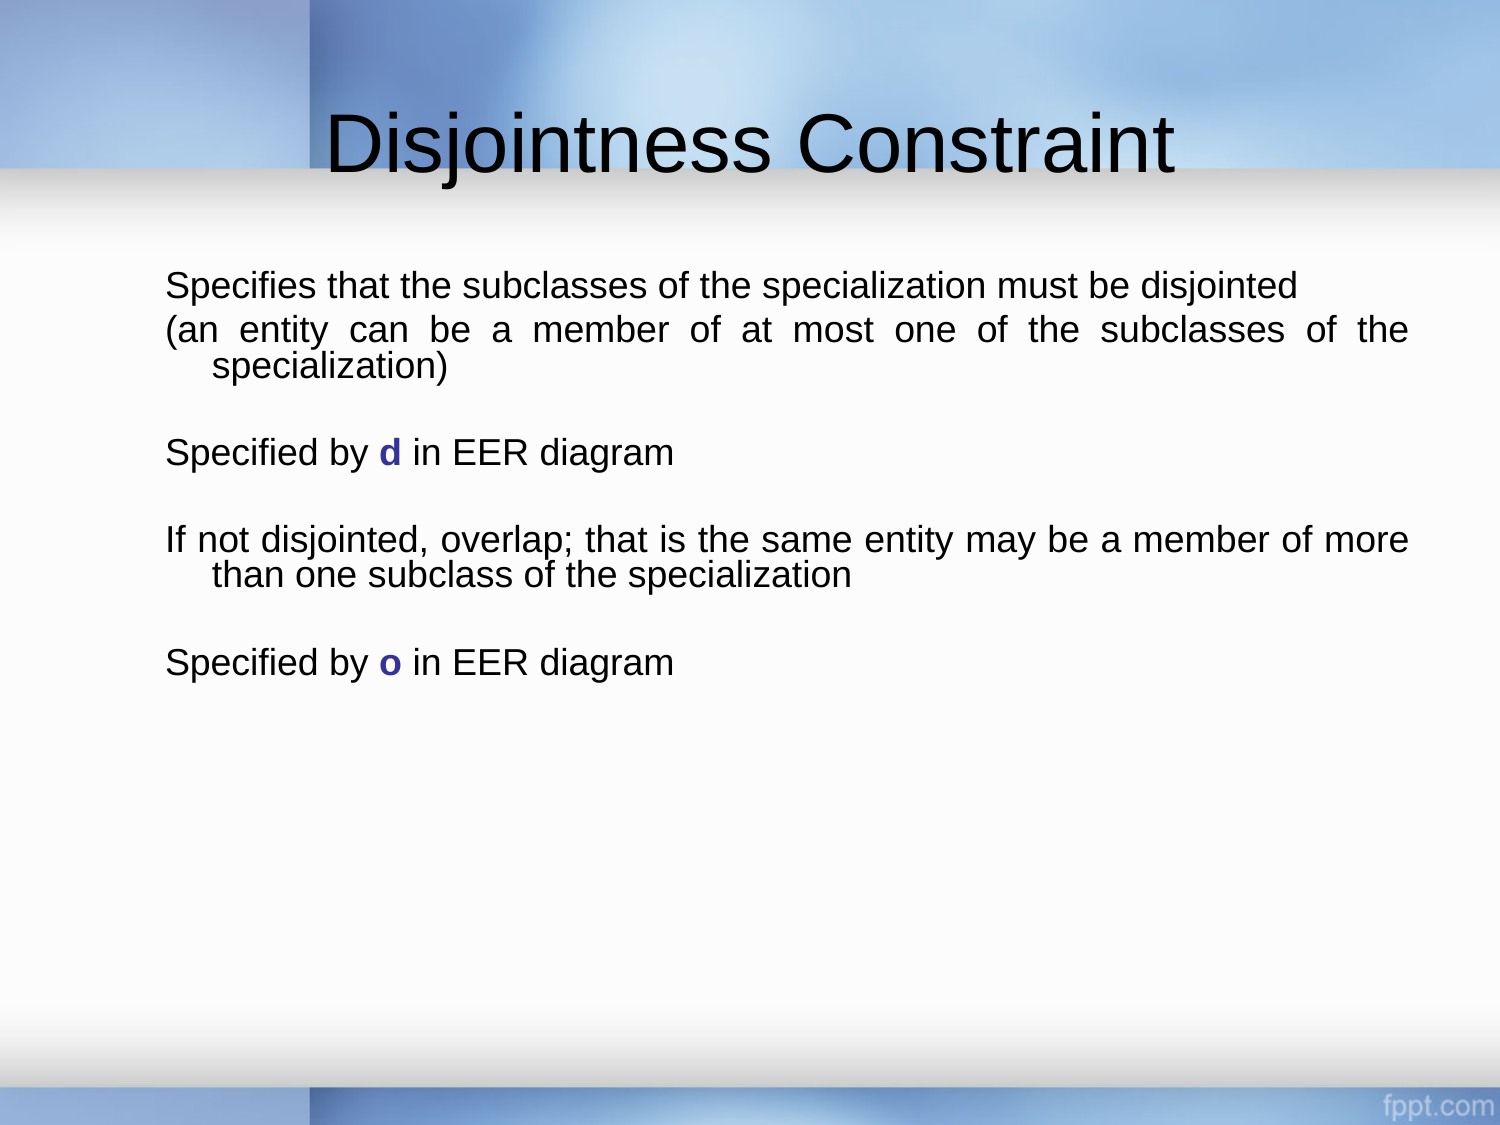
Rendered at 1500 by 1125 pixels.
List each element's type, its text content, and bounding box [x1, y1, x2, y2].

picture [0, 0, 1500, 1125]
list Specifies that the subclasses of the specialization must be disjointed (an entity can be a member of at most one of the subclasses of the specialization) Specified by d in EER diagram If not disjointed, overlap; that is the same entity may be a member of more than one subclass of the specialization Specified by o in EER diagram [75, 262, 1425, 1005]
title Disjointness Constraint [75, 45, 1425, 233]
